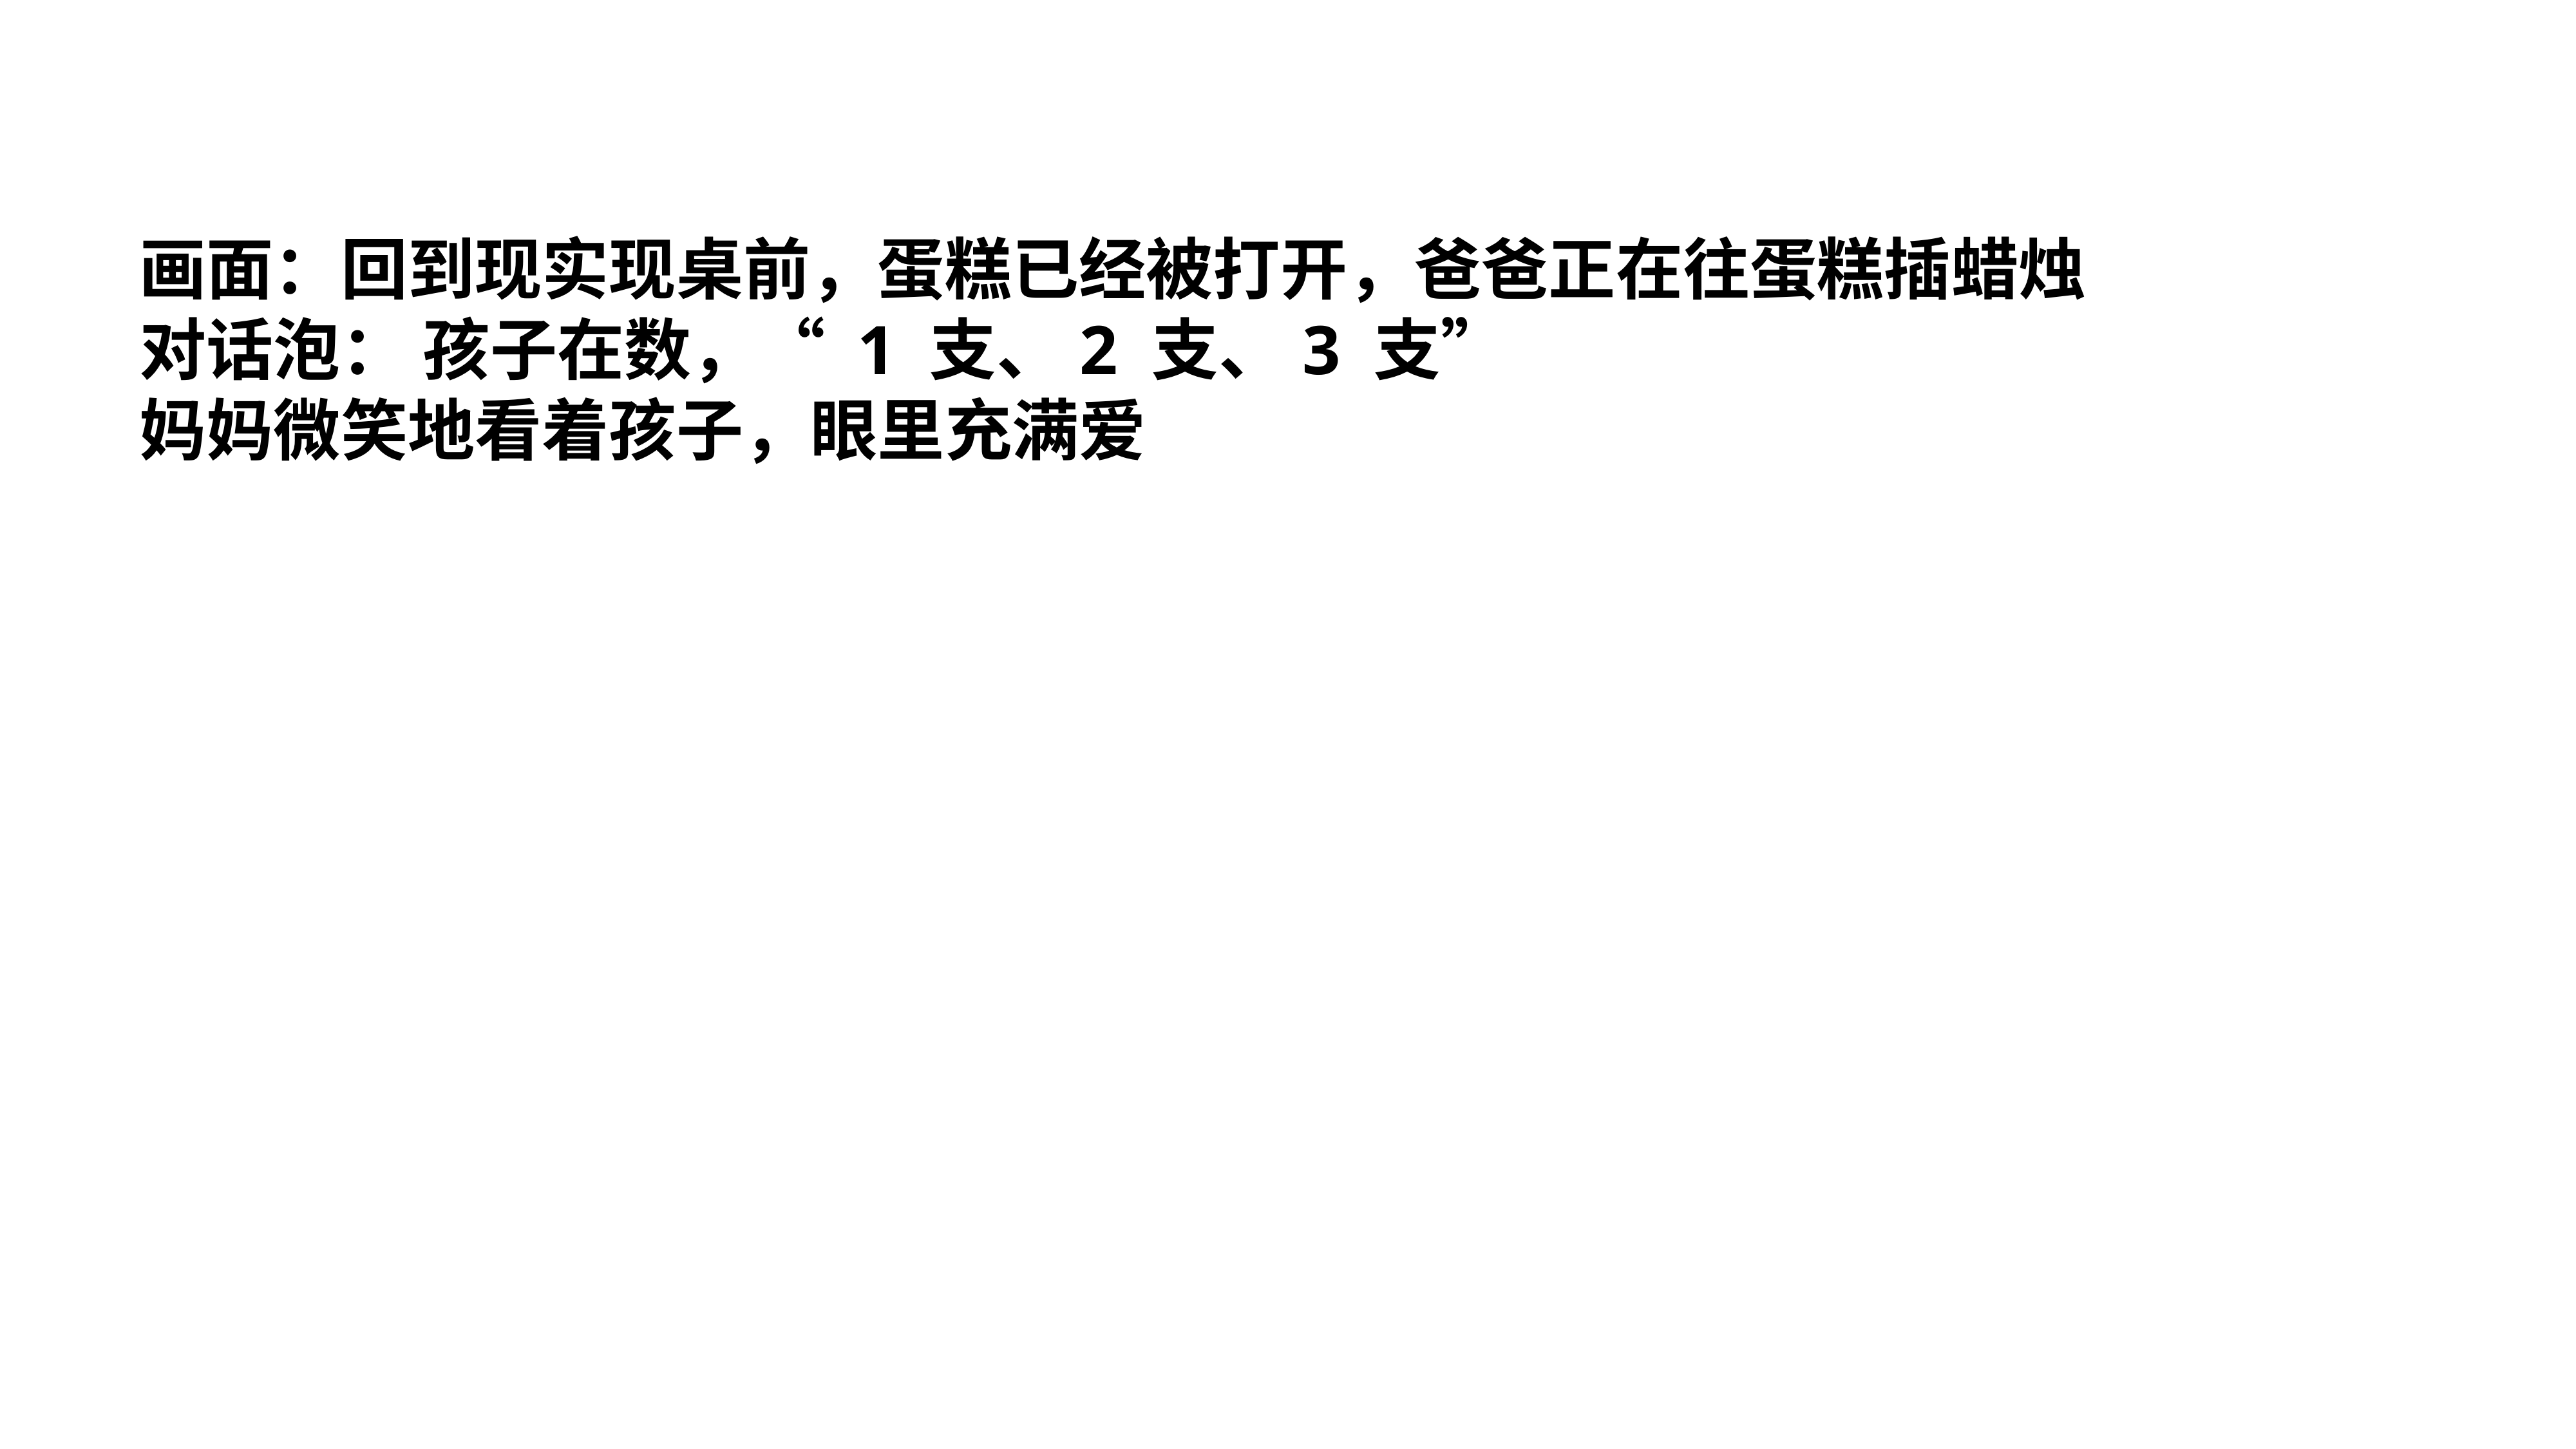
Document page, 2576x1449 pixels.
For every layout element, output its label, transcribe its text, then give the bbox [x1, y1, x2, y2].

text_box 画面：回到现实现桌前，蛋糕已经被打开，爸爸正在往蛋糕插蜡烛 对话泡： 孩子在数，“ 1 支、2 支、3 支” 妈妈微笑地看着孩子，眼里充满爱 [131, 219, 2094, 476]
